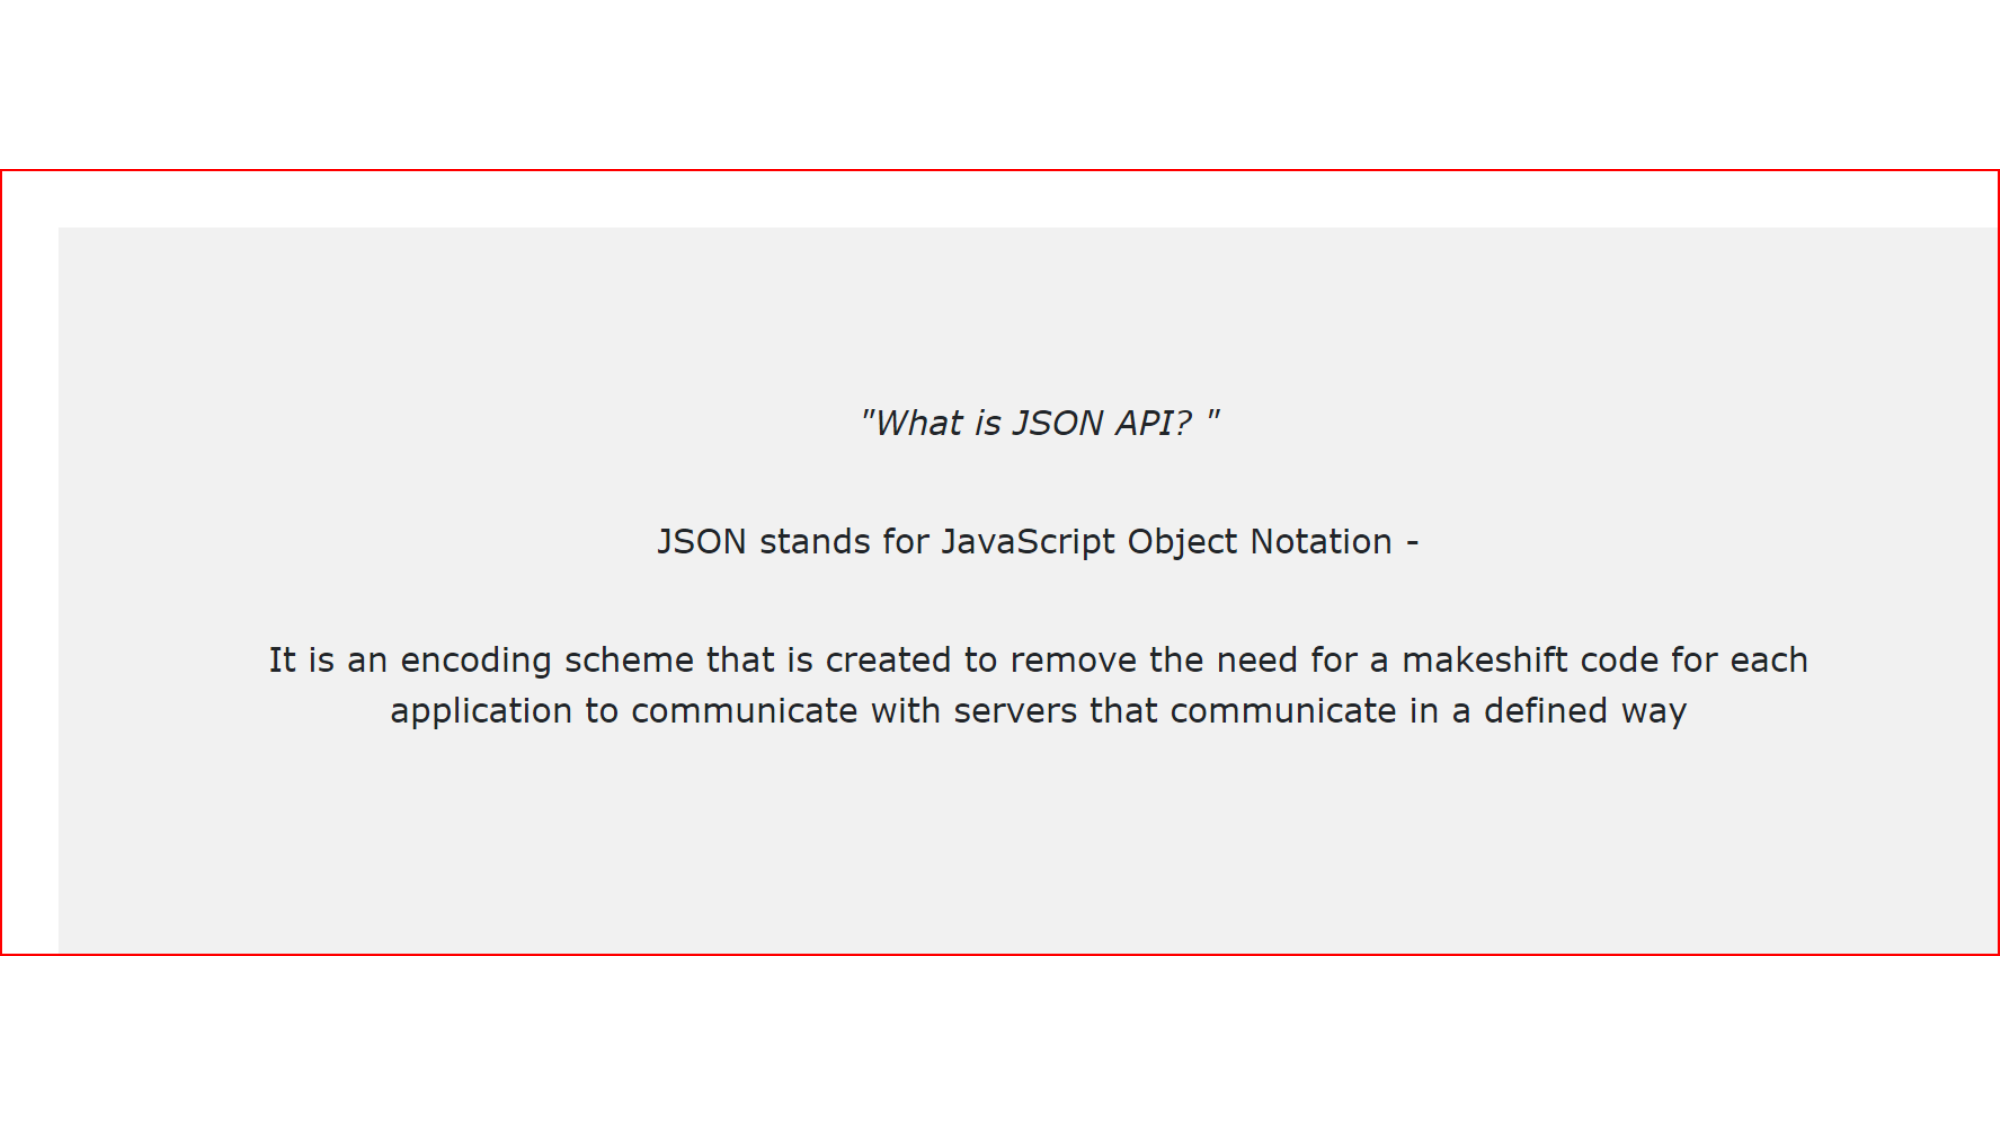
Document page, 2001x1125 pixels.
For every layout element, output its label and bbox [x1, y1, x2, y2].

picture [0, 169, 2000, 956]
